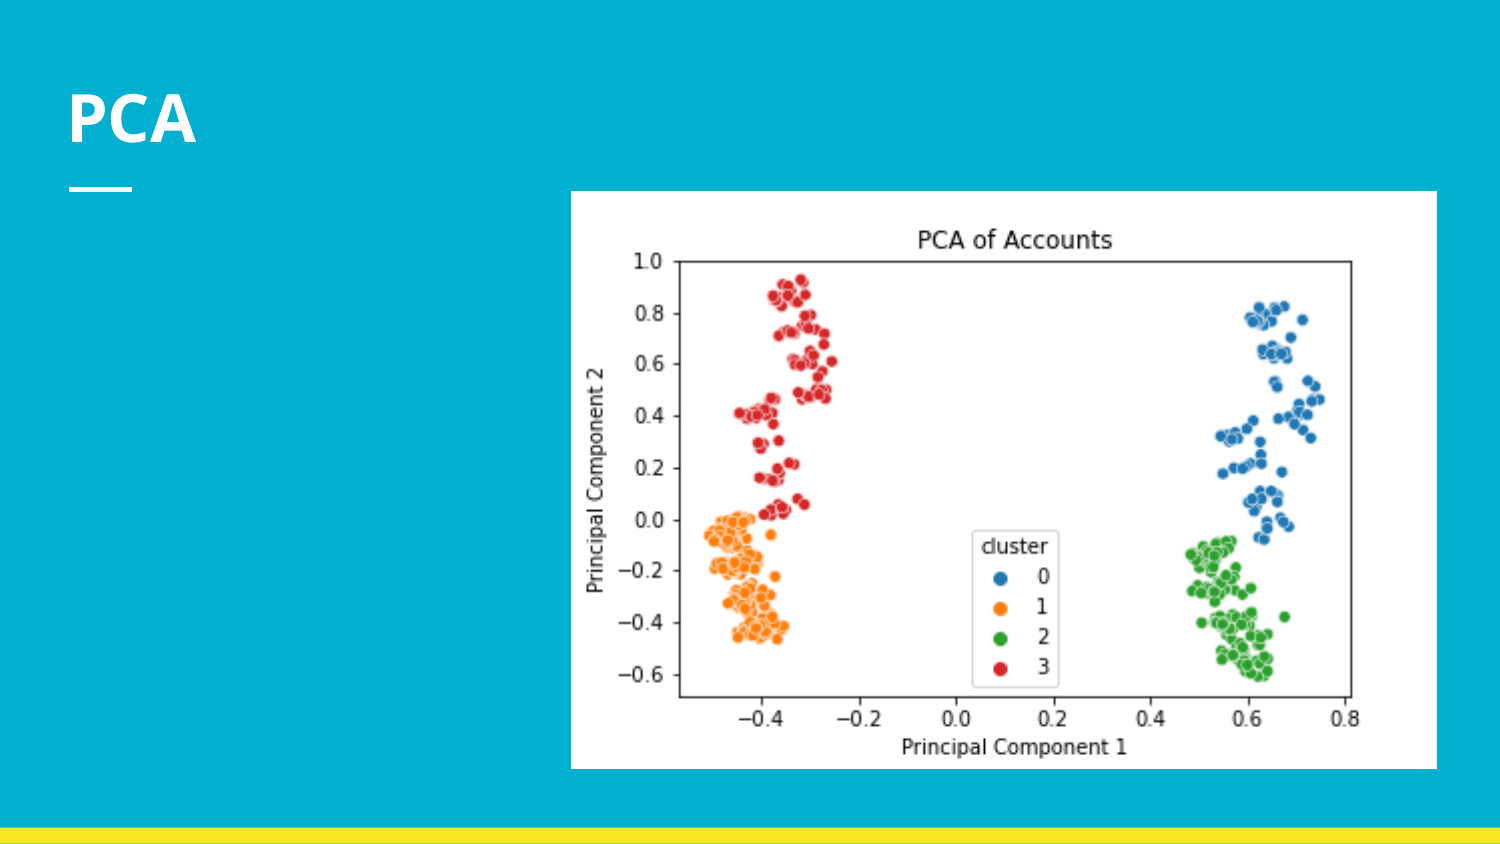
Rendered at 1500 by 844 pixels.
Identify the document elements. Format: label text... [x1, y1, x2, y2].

title PCA [51, 61, 1449, 167]
picture [571, 191, 1437, 769]
